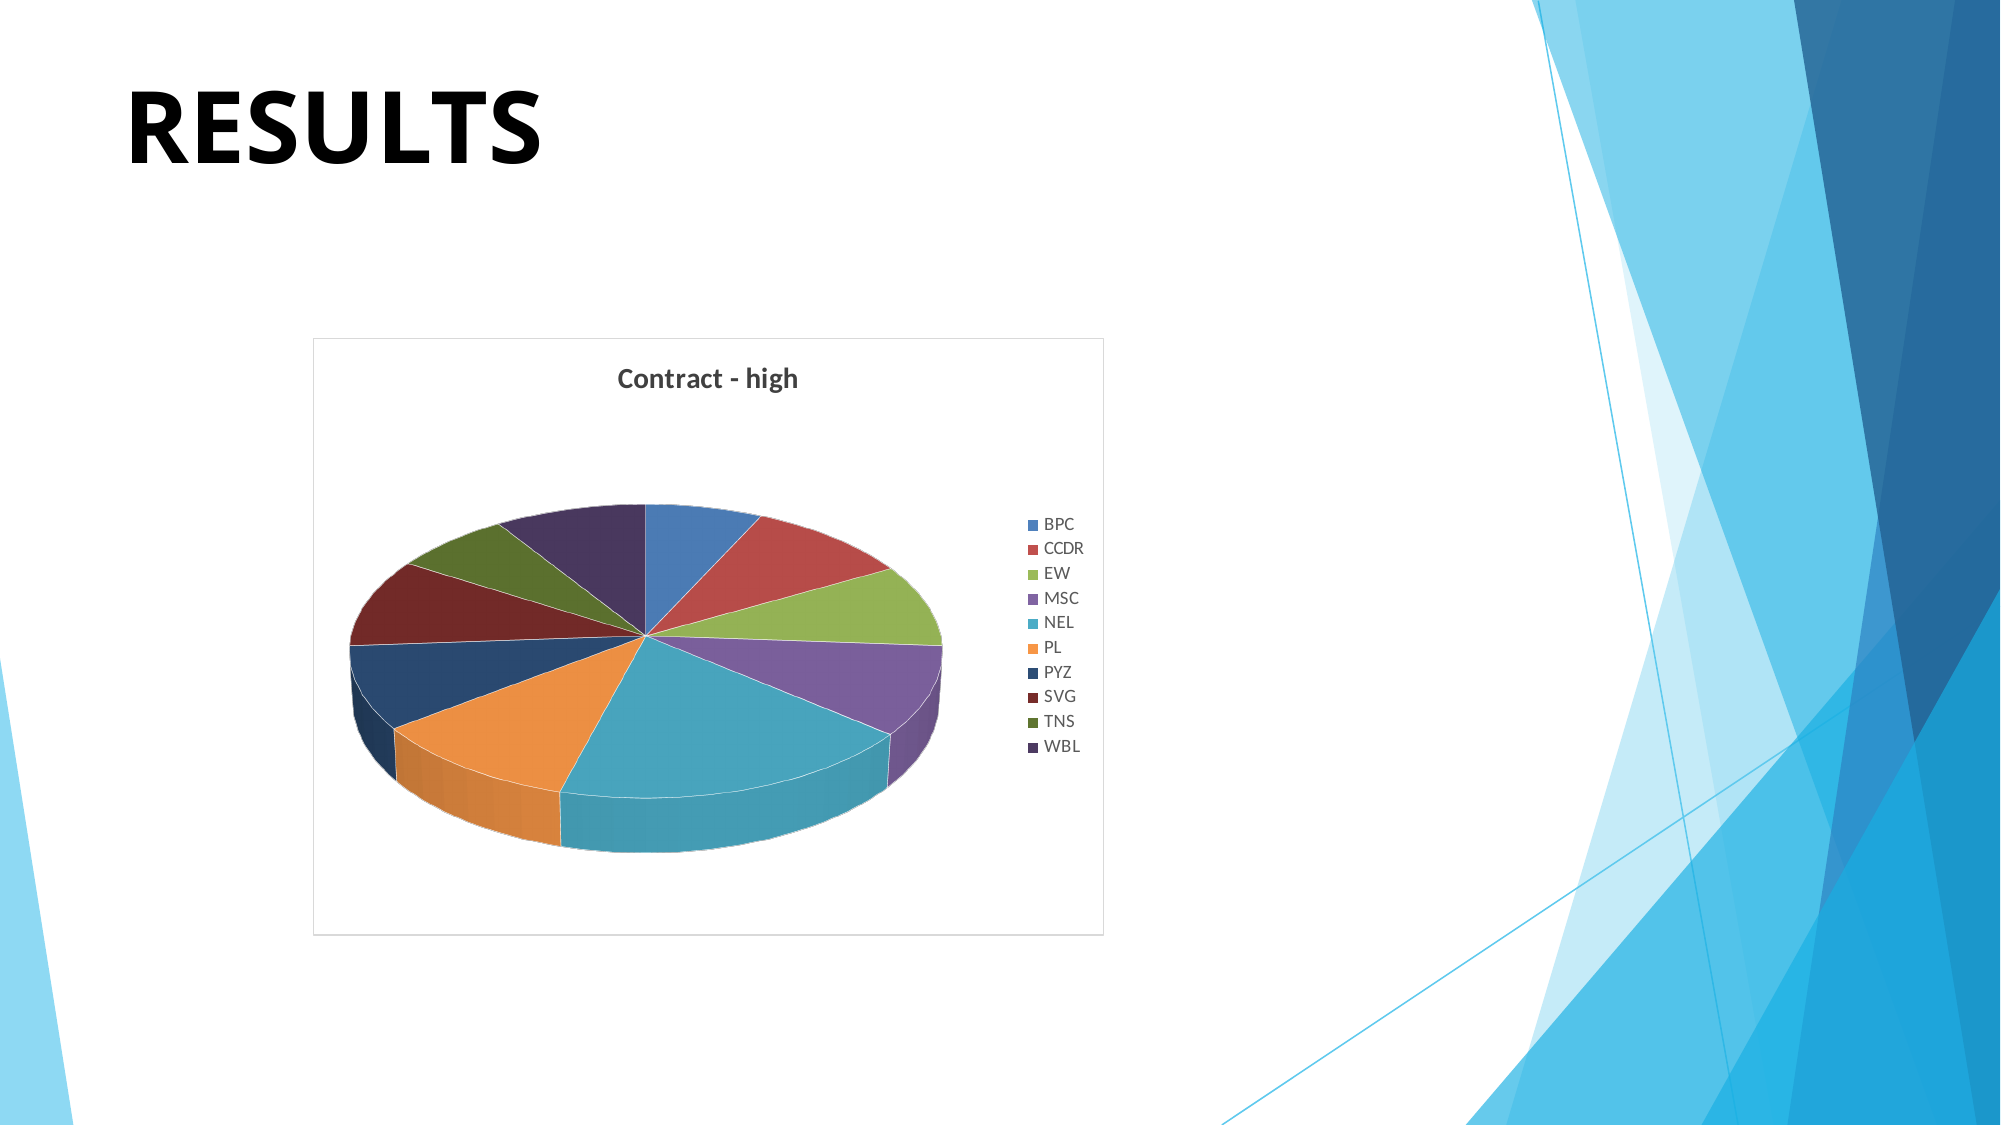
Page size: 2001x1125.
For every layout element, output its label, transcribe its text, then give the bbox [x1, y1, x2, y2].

title RESULTS [123, 63, 1877, 185]
chart [312, 337, 1105, 936]
